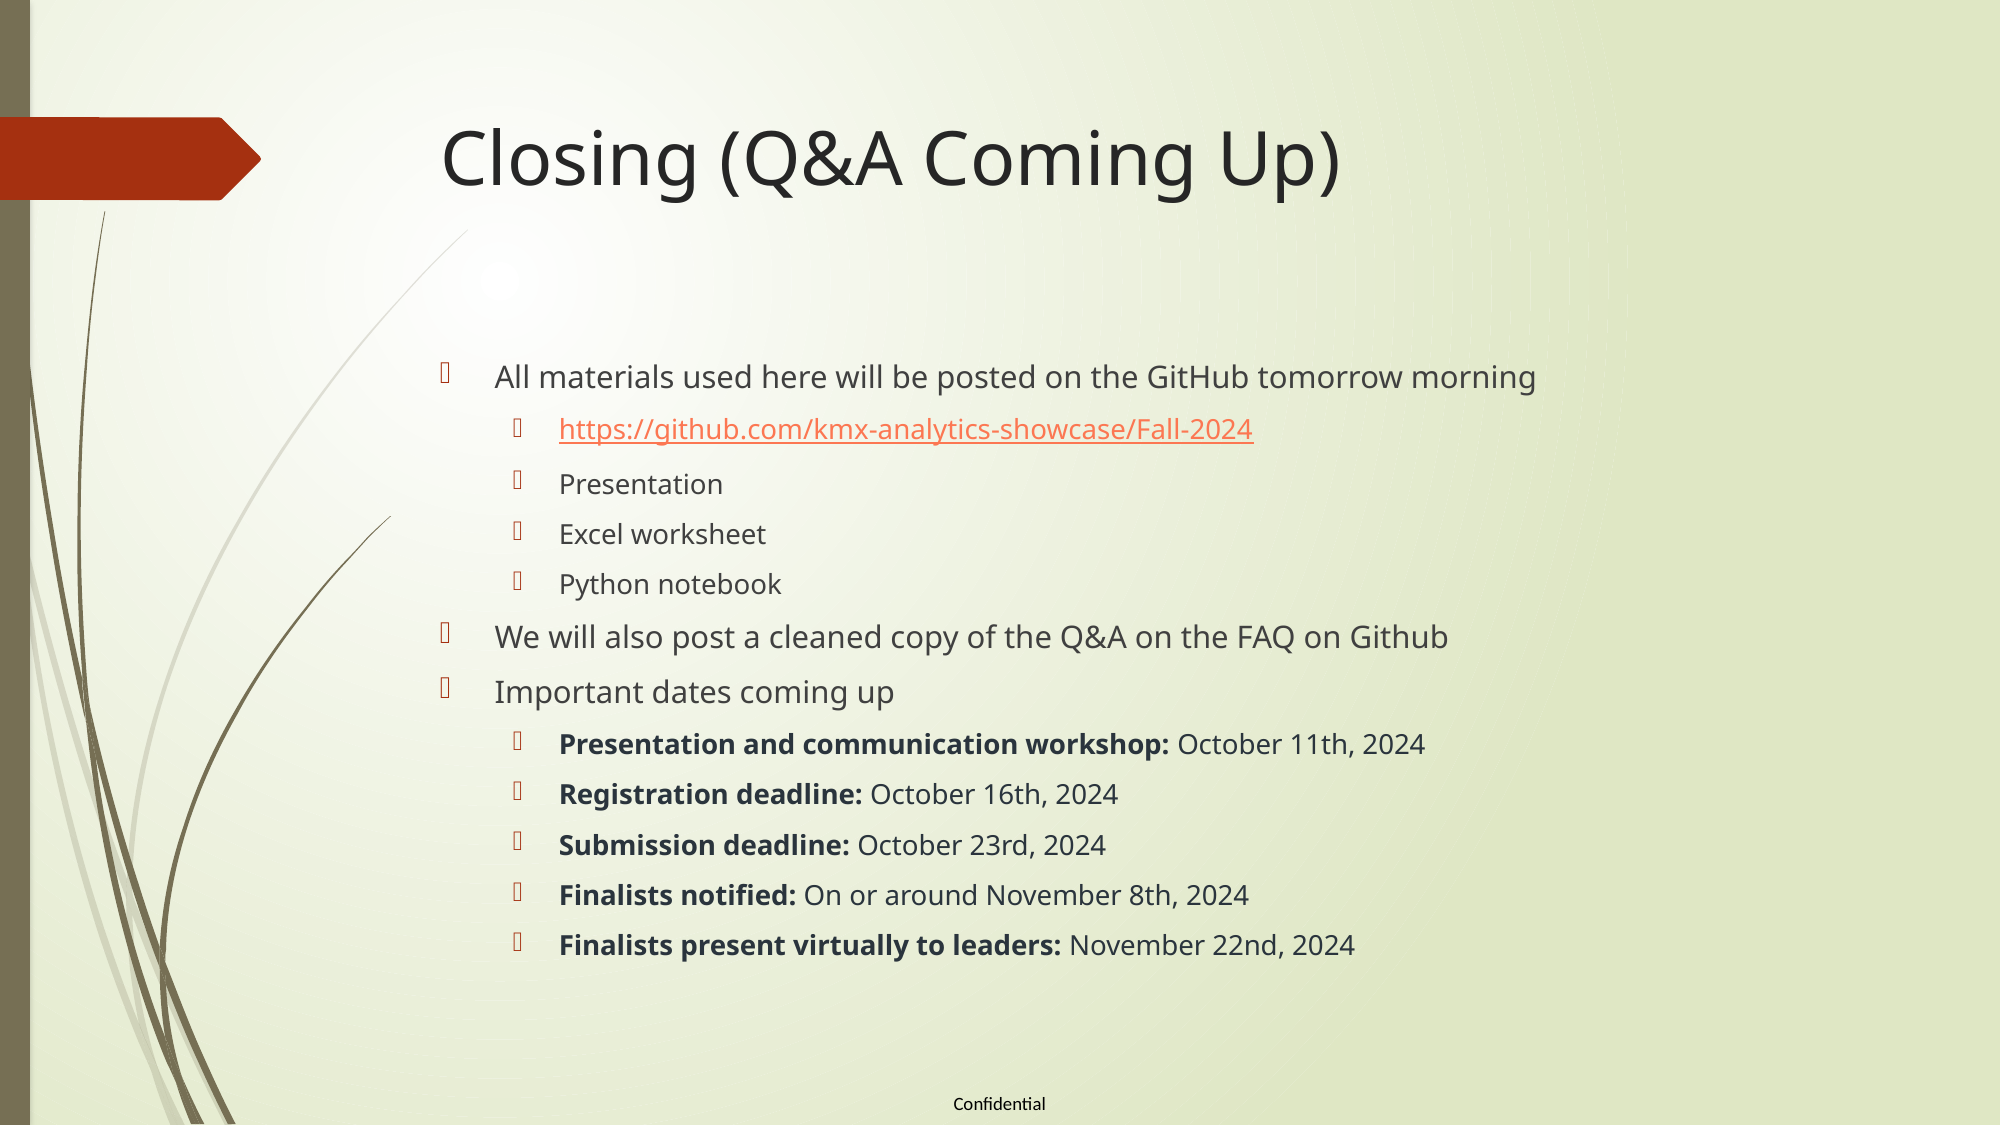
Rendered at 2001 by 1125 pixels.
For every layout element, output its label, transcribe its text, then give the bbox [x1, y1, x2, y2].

title Closing (Q&A Coming Up) [425, 102, 1888, 313]
list All materials used here will be posted on the GitHub tomorrow morning https://github.com/kmx-analytics-showcase/Fall-2024 Presentation Excel worksheet Python notebook We will also post a cleaned copy of the Q&A on the FAQ on Github Important dates coming up Presentation and communication workshop: October 11th, 2024 Registration deadline: October 16th, 2024 Submission deadline: October 23rd, 2024 Finalists notified: On or around November 8th, 2024 Finalists present virtually to leaders: November 22nd, 2024 [424, 350, 1888, 970]
